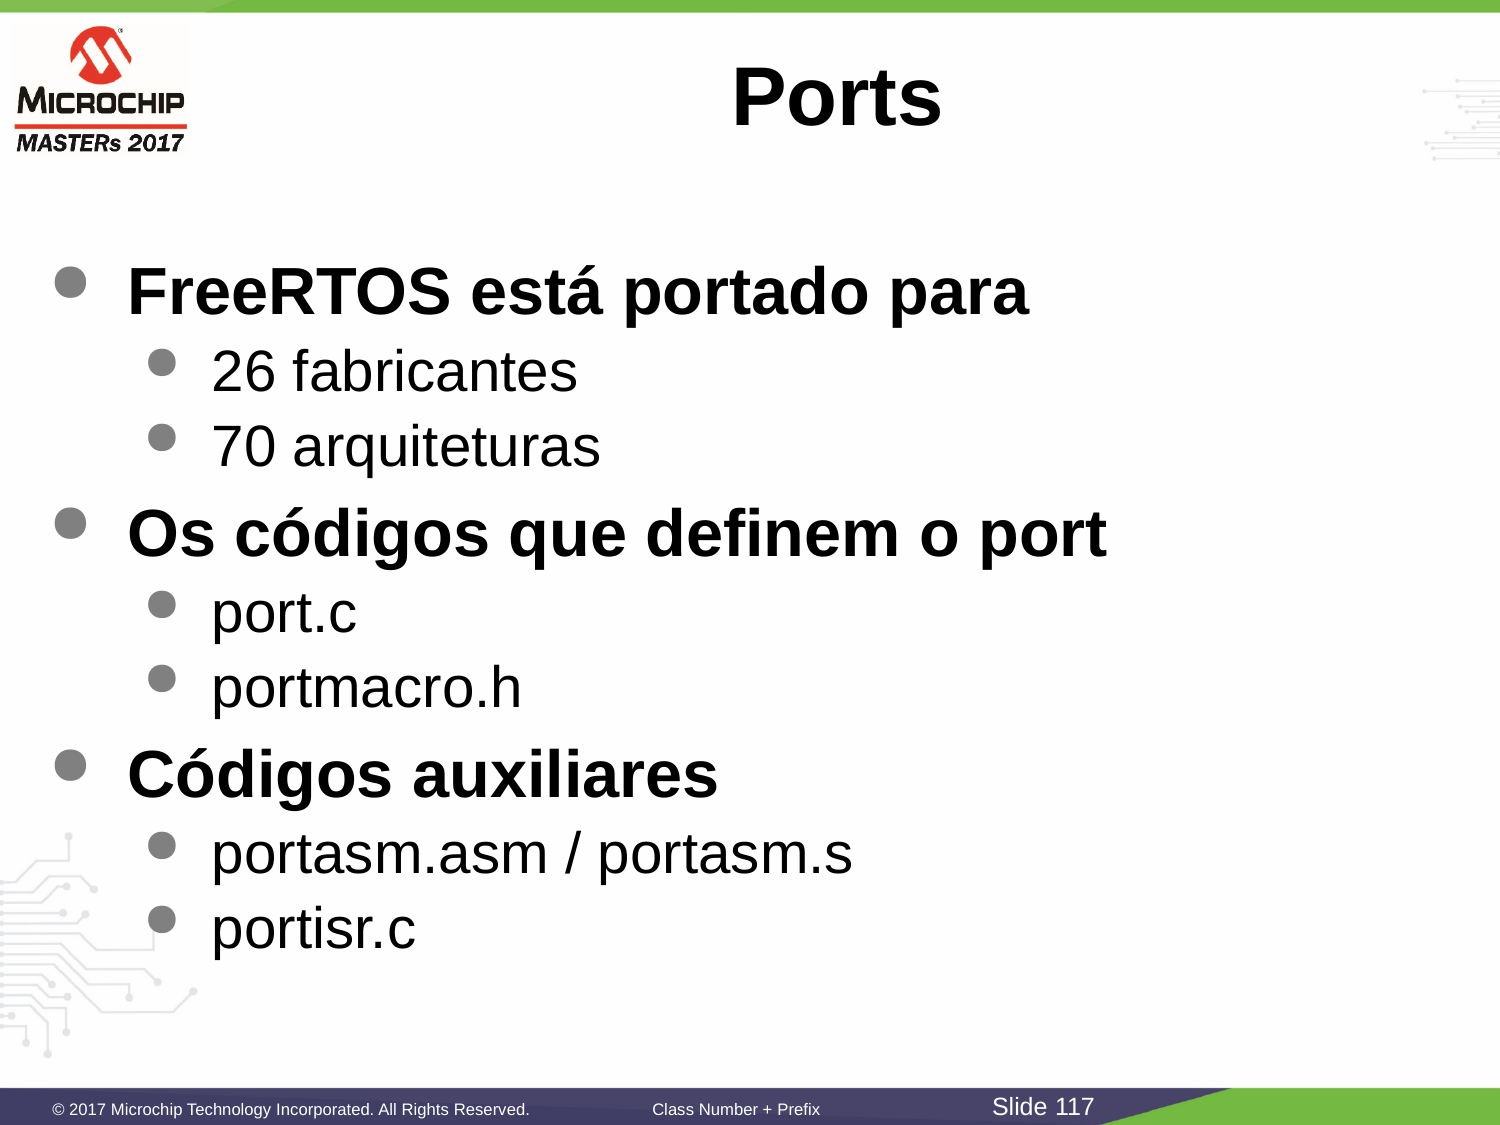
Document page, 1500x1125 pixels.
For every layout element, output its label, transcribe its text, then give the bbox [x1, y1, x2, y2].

list FreeRTOS está portado para 26 fabricantes 70 arquiteturas Os códigos que definem o port port.c portmacro.h Códigos auxiliares portasm.asm / portasm.s portisr.c [37, 249, 1476, 1063]
picture [0, 0, 1500, 1125]
title Ports [199, 49, 1476, 154]
